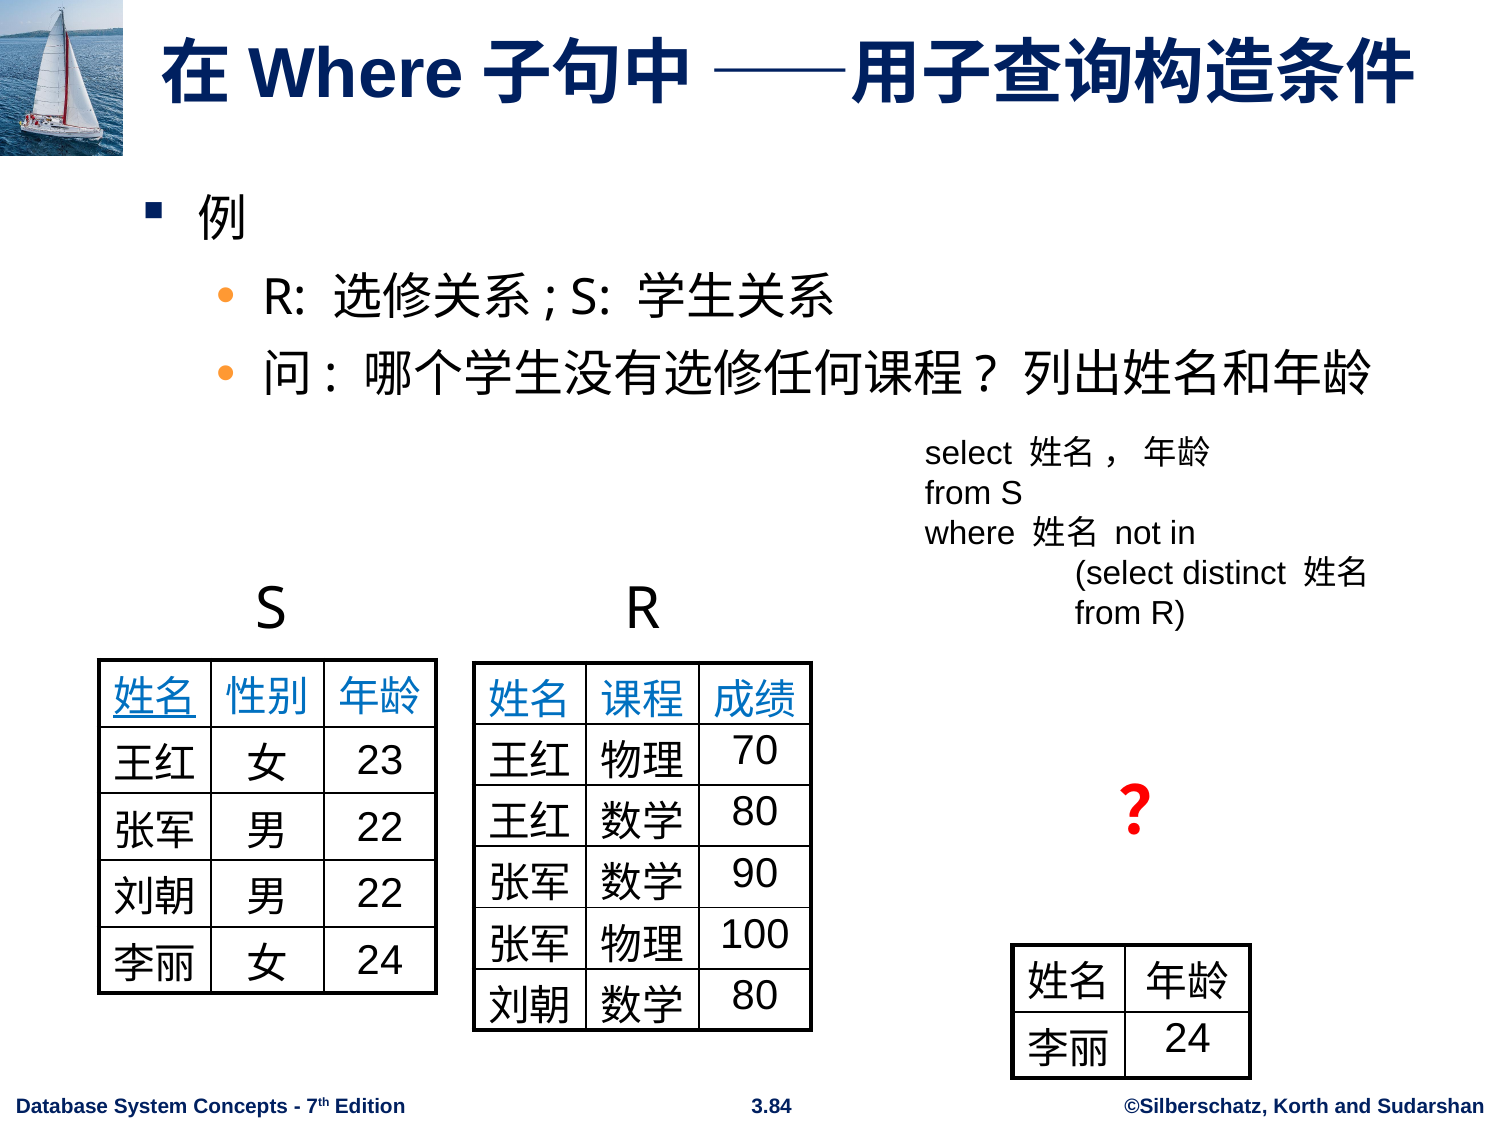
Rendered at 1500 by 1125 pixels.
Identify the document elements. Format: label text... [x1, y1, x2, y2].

table_header 年龄 [1126, 947, 1248, 1011]
table_cell 24 [1126, 1013, 1248, 1076]
table_cell 数学 [587, 847, 698, 907]
text_box select 姓名 ， 年龄 from S where 姓名 not in (select distinct 姓名 from R) [910, 423, 1450, 639]
table_cell 刘朝 [476, 970, 585, 1028]
table_header 姓名 [101, 662, 210, 726]
table_cell 23 [325, 728, 434, 792]
text_box R [548, 562, 737, 648]
table_cell 数学 [587, 970, 698, 1028]
table_cell 22 [325, 794, 434, 859]
table_cell 李丽 [1015, 1013, 1124, 1076]
table_cell 王红 [101, 728, 210, 792]
table_cell 24 [325, 928, 434, 991]
table_header 课程 [587, 665, 698, 723]
table_cell 男 [212, 861, 323, 926]
table_header 性别 [212, 662, 323, 726]
table_cell 物理 [587, 725, 698, 784]
table_cell 数学 [587, 786, 698, 845]
table_cell 张军 [476, 847, 585, 907]
table_cell 刘朝 [101, 861, 210, 926]
list 例 R: 选修关系; S: 学生关系 问: 哪个学生没有选修任何课程? 列出姓名和年龄 [126, 179, 1391, 984]
table_cell 女 [212, 728, 323, 792]
table_cell 王红 [476, 786, 585, 845]
text_box ？ [1103, 748, 1201, 856]
table_cell 70 [700, 725, 809, 784]
table_cell 王红 [476, 725, 585, 784]
picture [0, 0, 123, 156]
table_cell 物理 [587, 908, 698, 968]
table_header 姓名 [476, 665, 585, 723]
title 在Where子句中 ——用子查询构造条件 [125, 18, 1452, 120]
table_header 姓名 [1015, 947, 1124, 1011]
table_cell 张军 [101, 794, 210, 859]
text_box S [241, 562, 303, 648]
table_cell 22 [325, 861, 434, 926]
table_cell 男 [212, 794, 323, 859]
table_cell 张军 [476, 908, 585, 968]
table_cell 80 [700, 786, 809, 845]
table_cell 90 [700, 847, 809, 907]
table_header 成绩 [700, 665, 809, 723]
table_cell 李丽 [101, 928, 210, 991]
table_cell 女 [212, 928, 323, 991]
table_cell 80 [700, 970, 809, 1028]
table_header 年龄 [325, 662, 434, 726]
table_cell 100 [700, 908, 809, 968]
